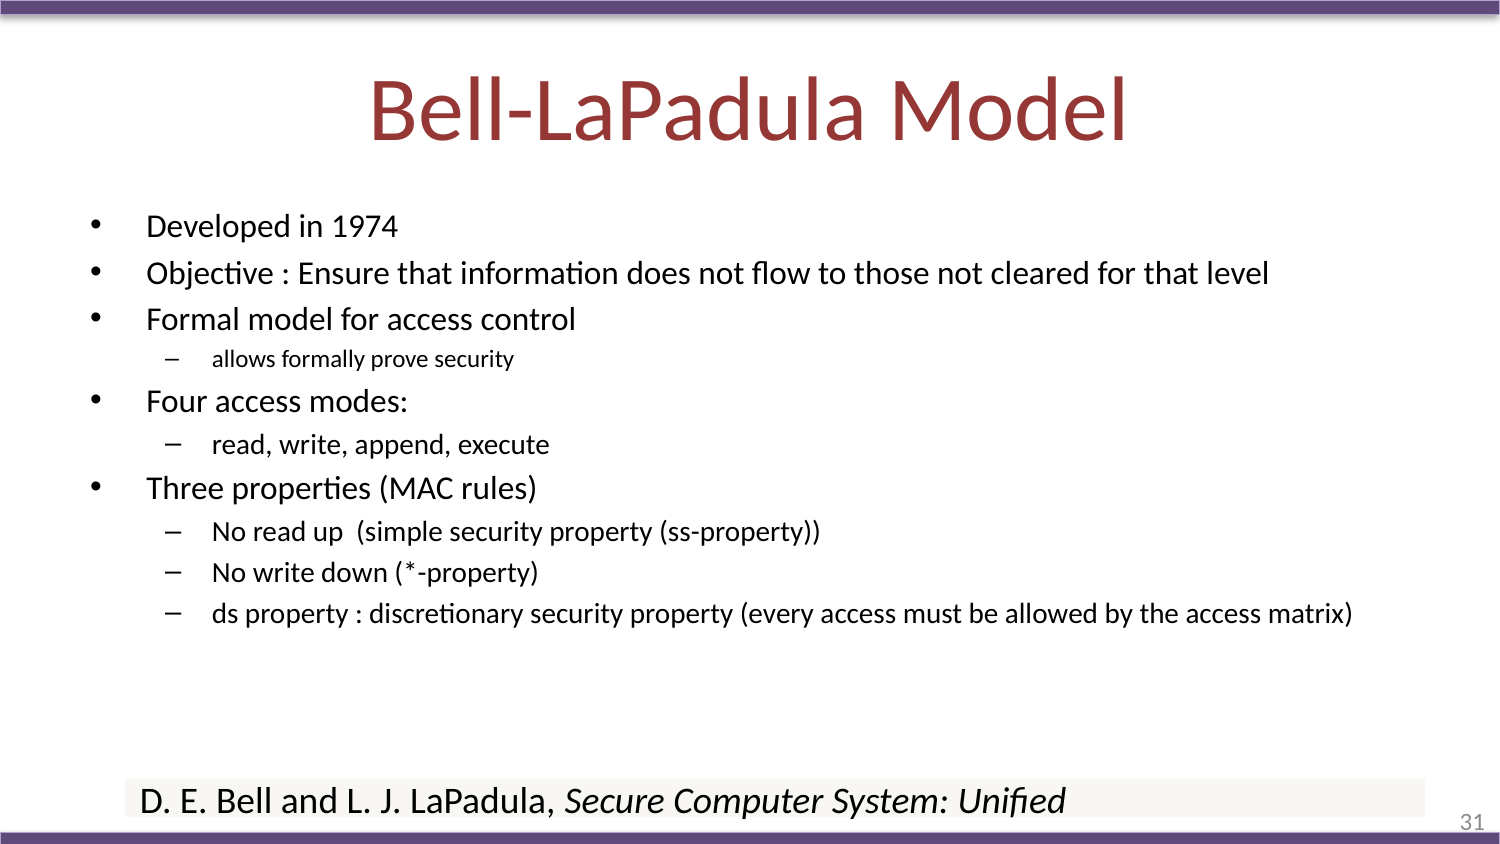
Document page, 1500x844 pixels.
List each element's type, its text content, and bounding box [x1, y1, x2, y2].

list Developed in 1974 Objective : Ensure that information does not flow to those not cleared for that level Formal model for access control allows formally prove security Four access modes: read, write, append, execute Three properties (MAC rules) No read up (simple security property (ss-property)) No write down (*-property) ds property : discretionary security property (every access must be allowed by the access matrix) [75, 196, 1425, 754]
title Bell-LaPadula Model [75, 33, 1425, 175]
slide_number 31 [1149, 798, 1500, 843]
text_box D. E. Bell and L. J. LaPadula, Secure Computer System: Unified [123, 777, 1427, 819]
